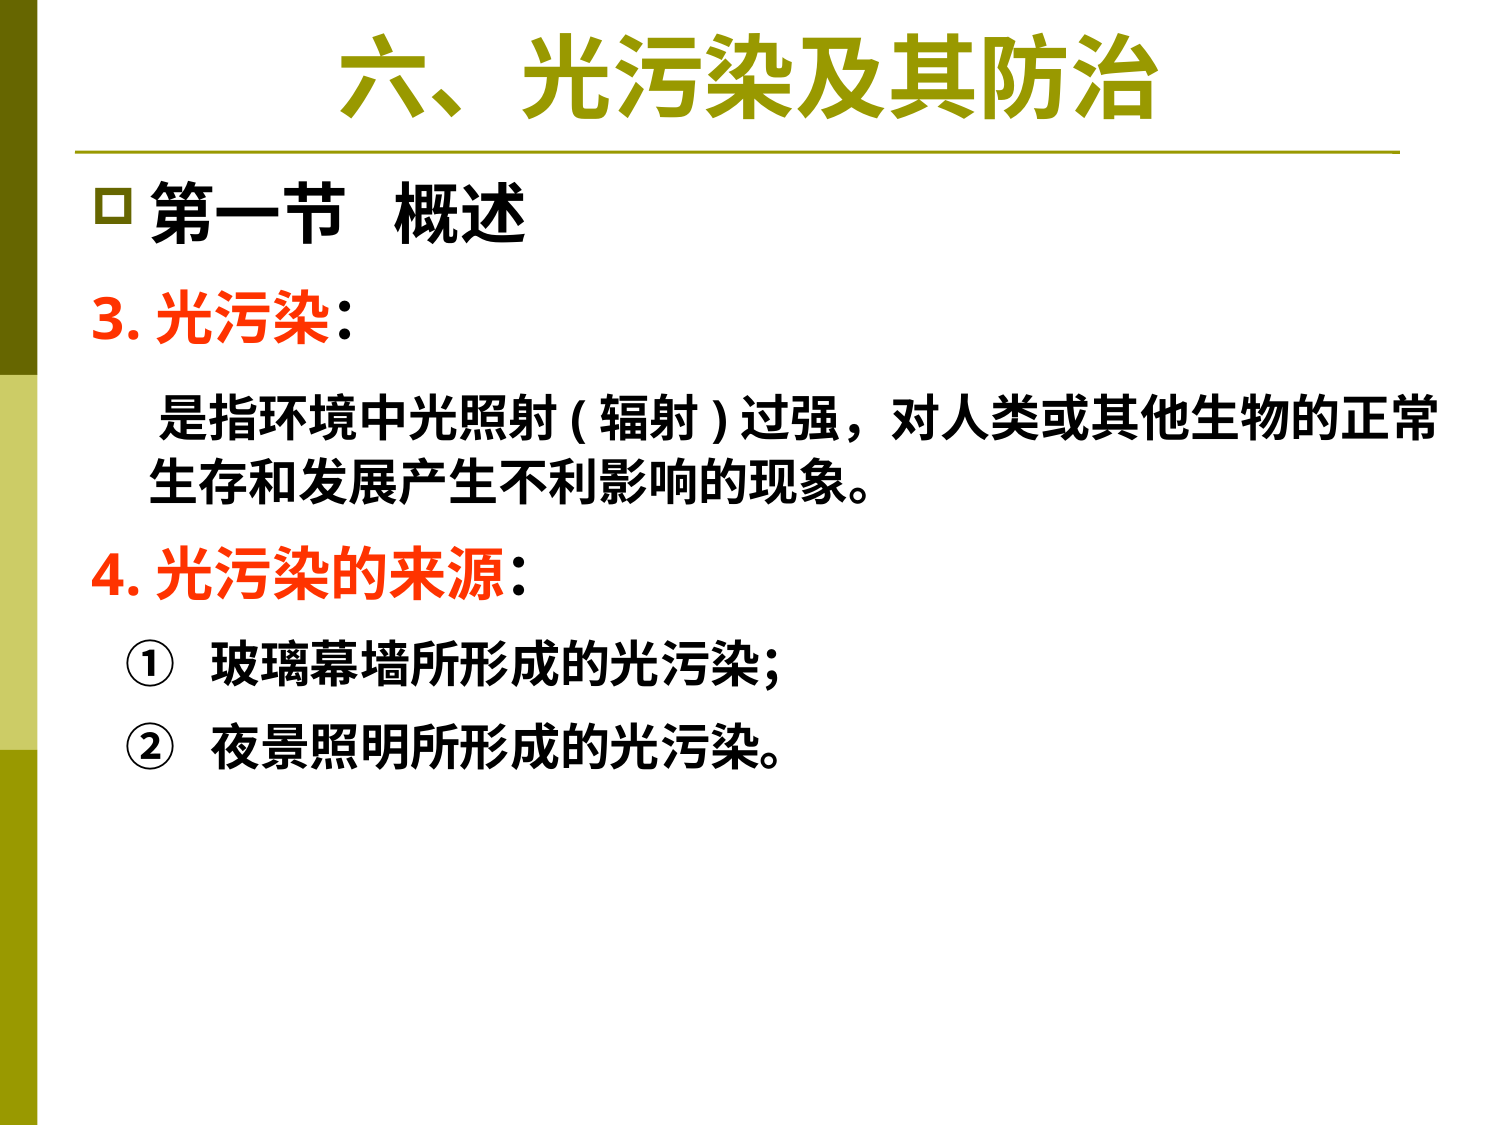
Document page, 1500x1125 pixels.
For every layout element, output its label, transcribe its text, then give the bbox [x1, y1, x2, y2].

title 六、光污染及其防治 [75, 45, 1425, 138]
list 第一节 概述 3.光污染： 是指环境中光照射(辐射)过强，对人类或其他生物的正常生存和发展产生不利影响的现象。 4.光污染的来源： ① 玻璃幕墙所形成的光污染； ② 夜景照明所形成的光污染。 [76, 160, 1459, 1083]
